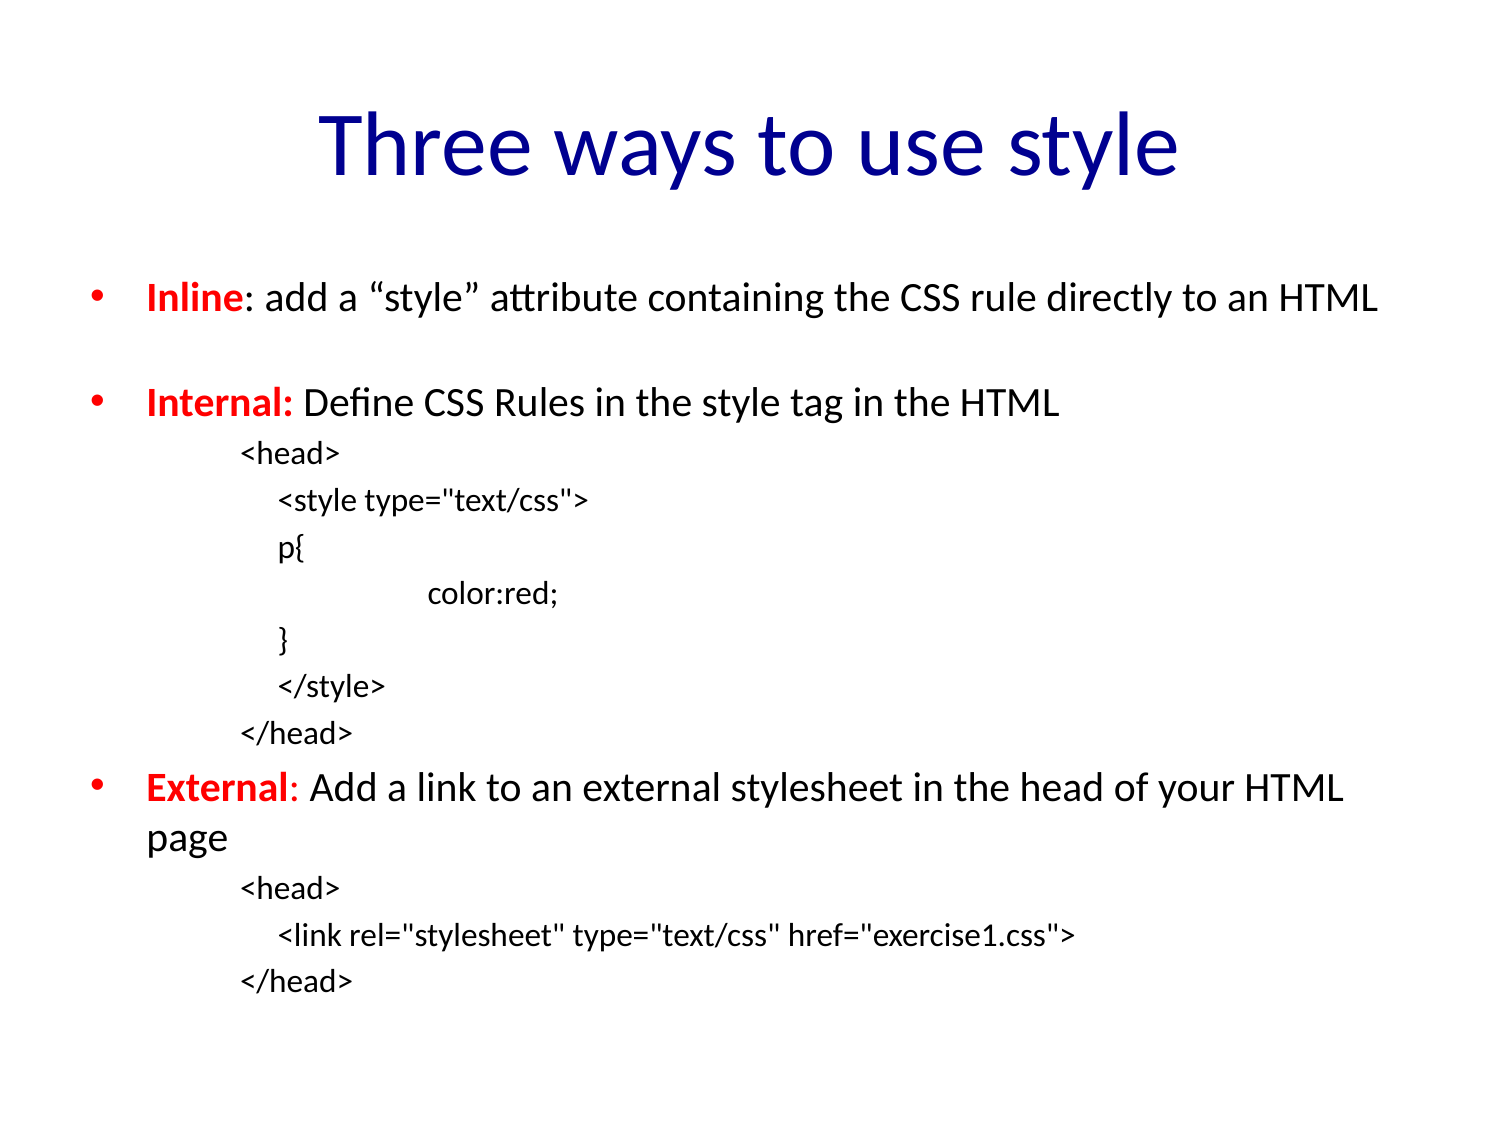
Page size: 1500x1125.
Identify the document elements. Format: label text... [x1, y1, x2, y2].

list Inline: add a “style” attribute containing the CSS rule directly to an HTML Internal: Define CSS Rules in the style tag in the HTML <head> <style type="text/css"> p{ color:red; } </style> </head> External: Add a link to an external stylesheet in the head of your HTML page <head> <link rel="stylesheet" type="text/css" href="exercise1.css"> </head> [75, 262, 1425, 1005]
title Three ways to use style [75, 45, 1425, 233]
